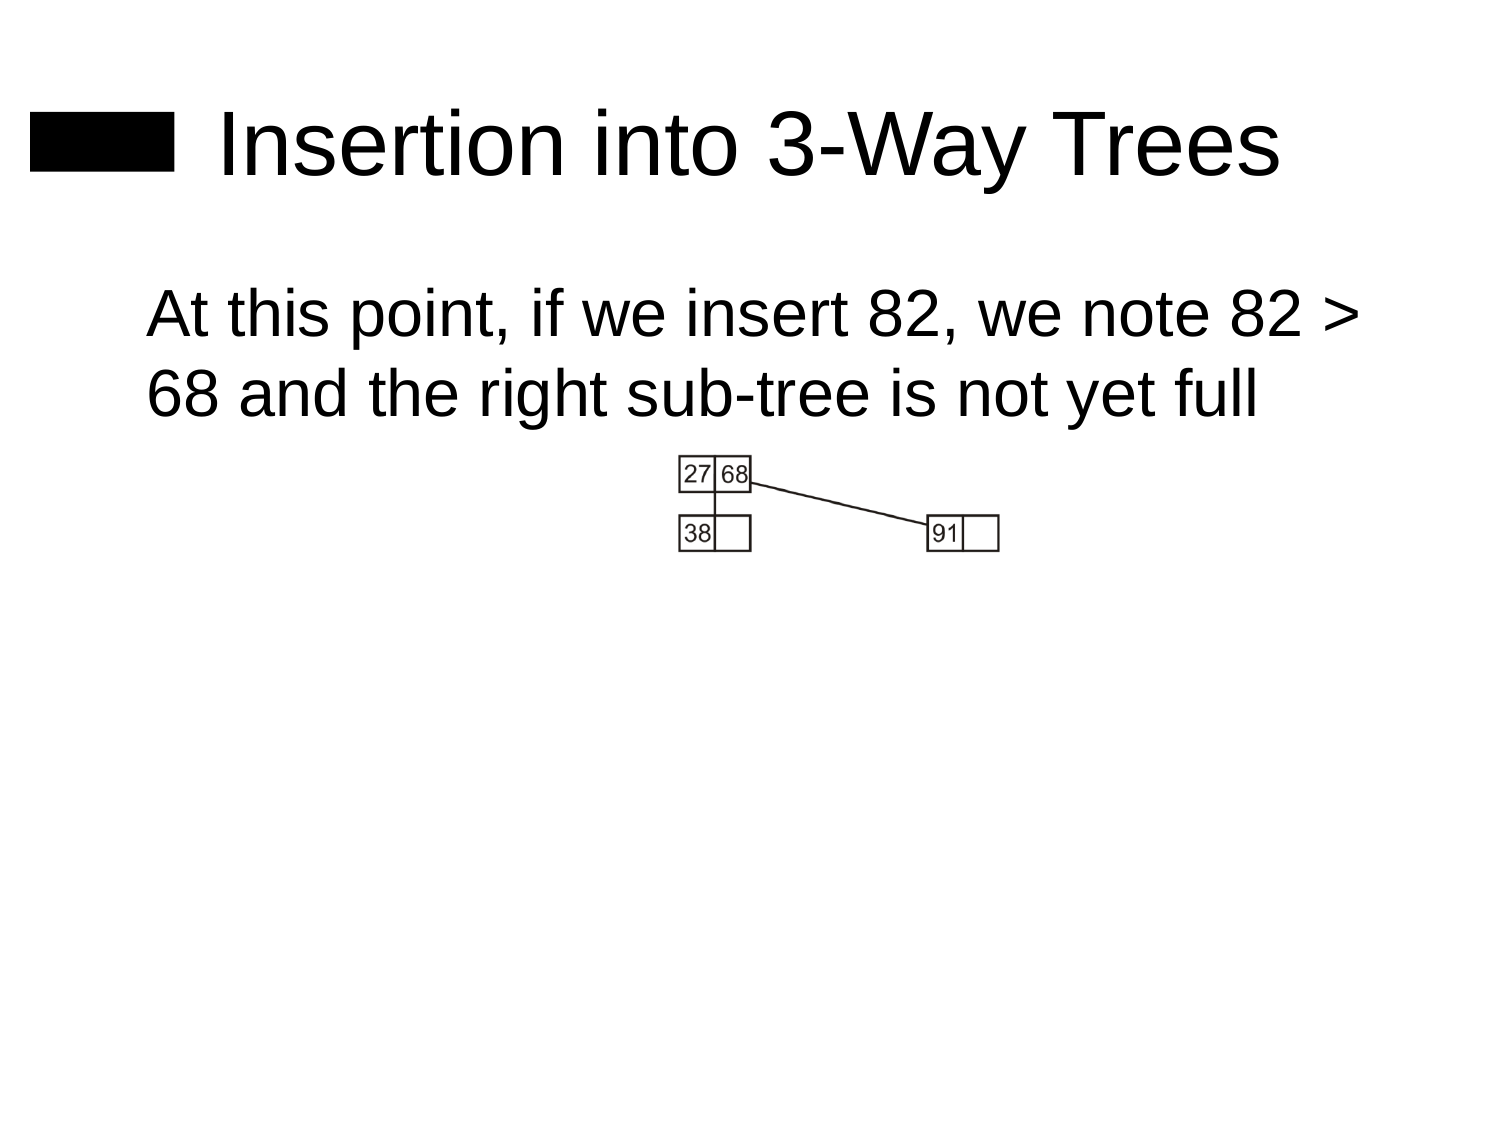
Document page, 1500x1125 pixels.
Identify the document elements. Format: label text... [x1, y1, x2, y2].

list At this point, if we insert 82, we note 82 > 68 and the right sub-tree is not yet full [75, 262, 1425, 1005]
title Insertion into 3-Way Trees [75, 45, 1425, 233]
text_box 6.4.2.2 [30, 111, 175, 172]
picture [424, 449, 1075, 675]
